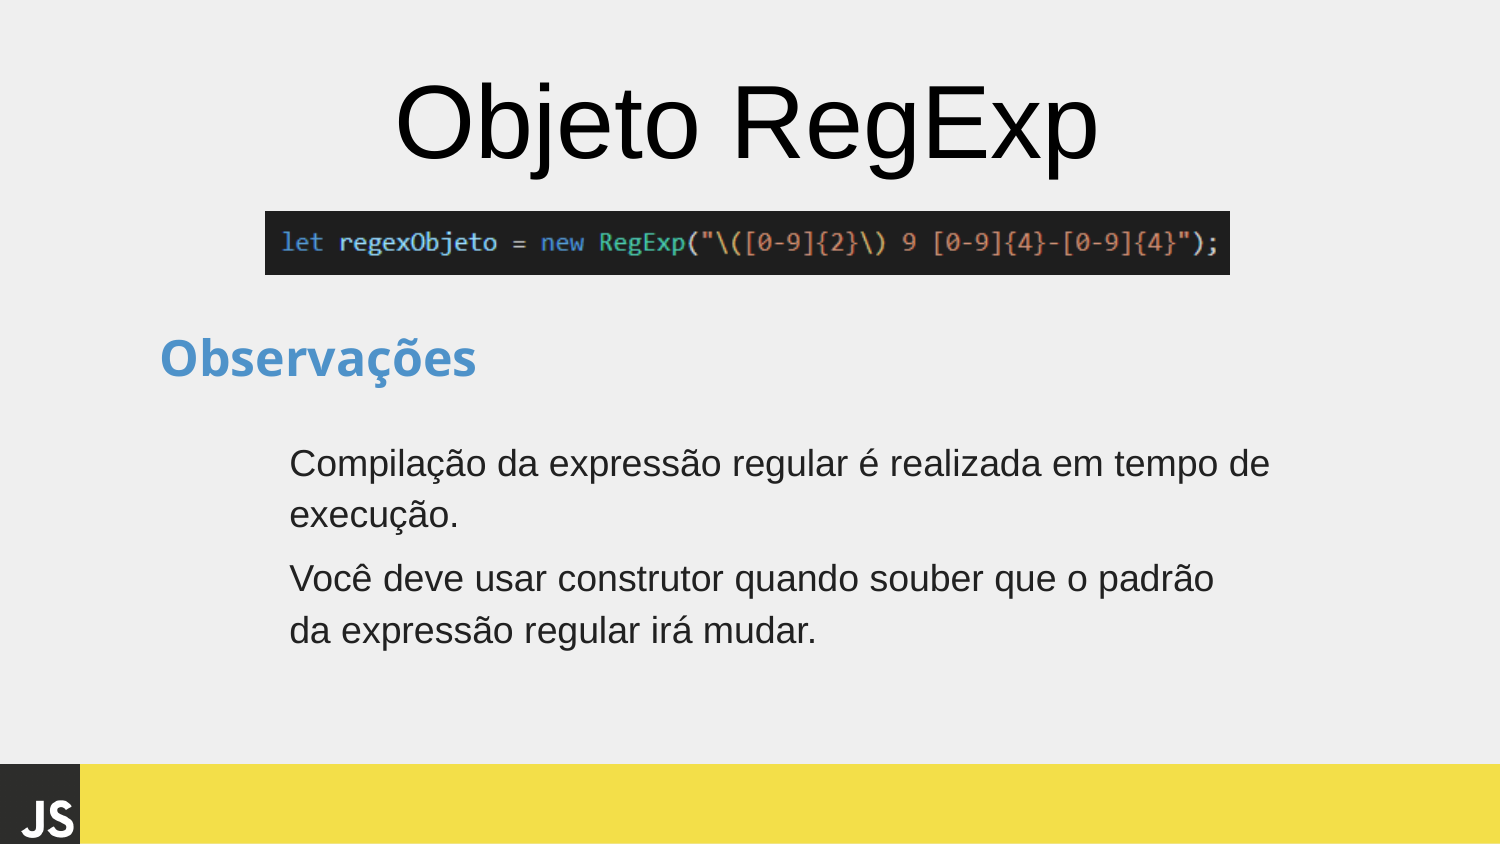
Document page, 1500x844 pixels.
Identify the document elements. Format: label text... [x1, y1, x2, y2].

text_box Objeto RegExp [88, 63, 1408, 212]
text_box Compilação da expressão regular é realizada em tempo de execução. [274, 416, 1302, 596]
picture [0, 763, 80, 844]
picture [265, 211, 1231, 275]
text_box Você deve usar construtor quando souber que o padrão da expressão regular irá mudar. [274, 532, 1261, 667]
text_box Observações [144, 310, 730, 401]
text_box [80, 764, 1500, 844]
